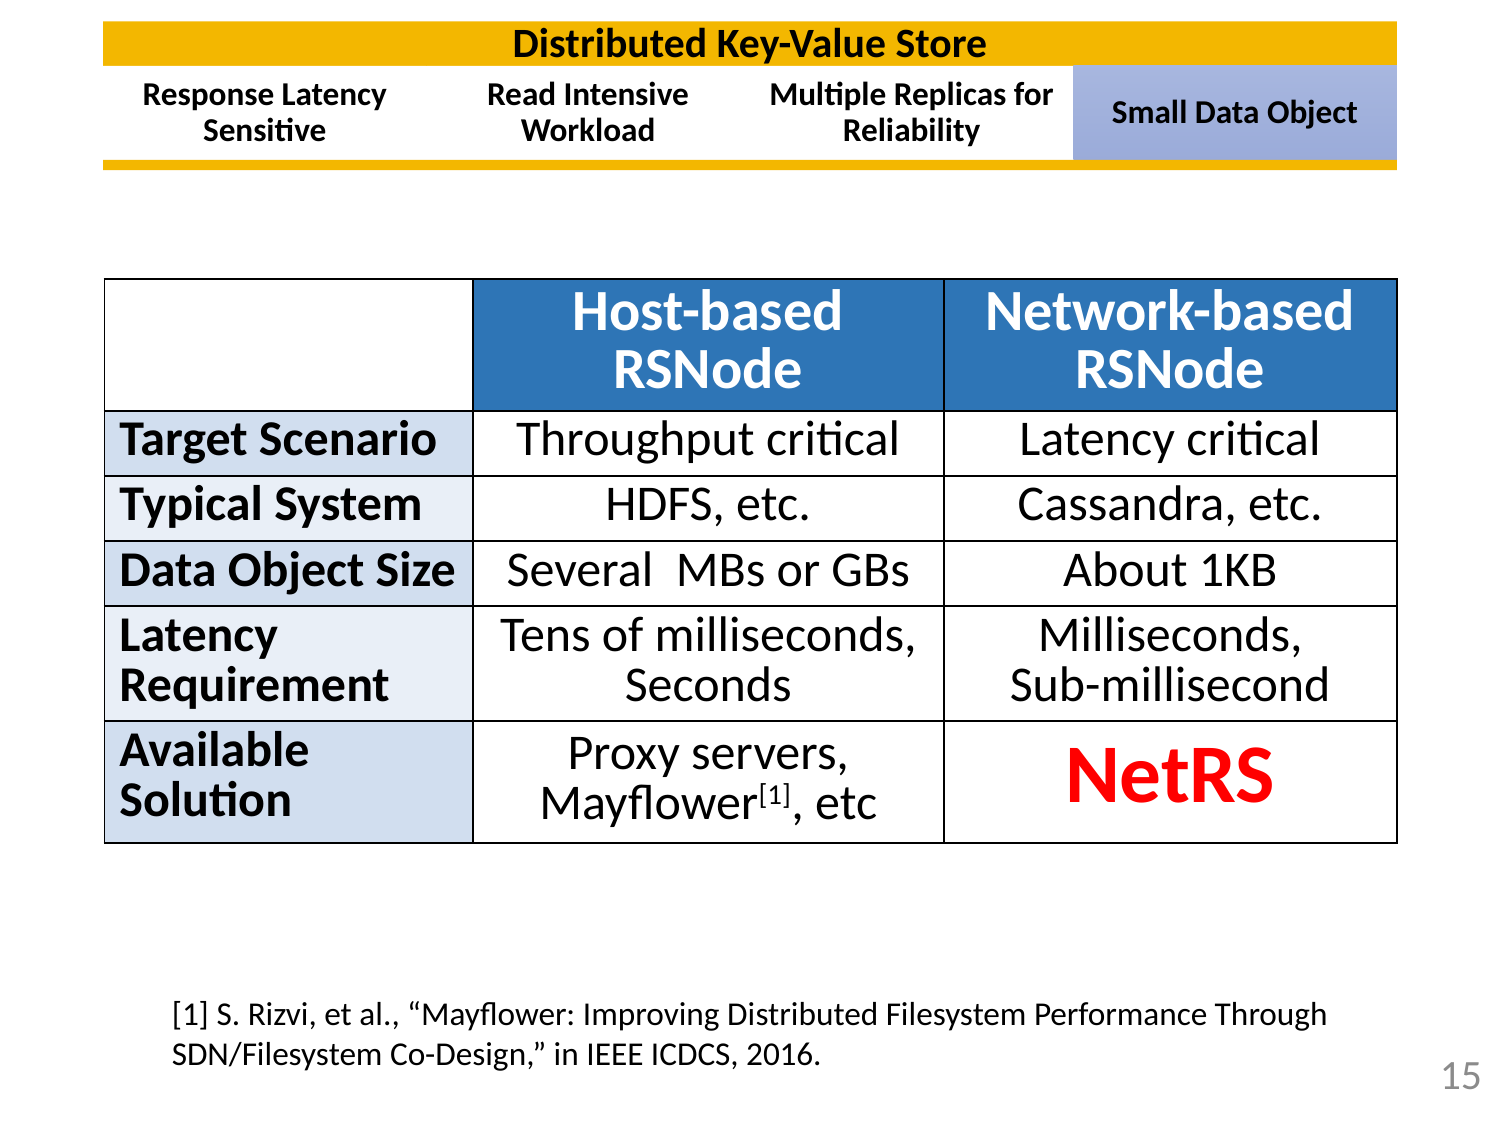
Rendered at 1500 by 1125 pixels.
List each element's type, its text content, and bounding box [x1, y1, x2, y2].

table_cell HDFS, etc. [474, 477, 943, 540]
table_cell Latency Requirement [105, 607, 472, 720]
table_cell Available Solution [105, 722, 472, 842]
table_cell Data Object Size [105, 542, 472, 605]
table_header Network-based RSNode [945, 280, 1396, 410]
table_cell NetRS [945, 722, 1396, 842]
table_cell Cassandra, etc. [945, 477, 1396, 540]
table_cell Proxy servers, Mayflower[1], etc [474, 722, 943, 842]
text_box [103, 21, 1397, 171]
table_cell Milliseconds, Sub-millisecond [945, 607, 1396, 720]
table_cell Tens of milliseconds, Seconds [474, 607, 943, 720]
table_cell Latency critical [945, 412, 1396, 475]
table_cell About 1KB [945, 542, 1396, 605]
table_cell Throughput critical [474, 412, 943, 475]
table_header [105, 280, 472, 410]
table_header Host-based RSNode [474, 280, 943, 410]
text_box [1] S. Rizvi, et al., “Mayflower: Improving Distributed Filesystem Performance Through SDN/Filesystem Co-Design,” in IEEE ICDCS, 2016. [157, 984, 1451, 1080]
table_cell Several MBs or GBs [474, 542, 943, 605]
table_cell Target Scenario [105, 412, 472, 475]
table_cell Typical System [105, 477, 472, 540]
slide_number 15 [1159, 1042, 1498, 1103]
